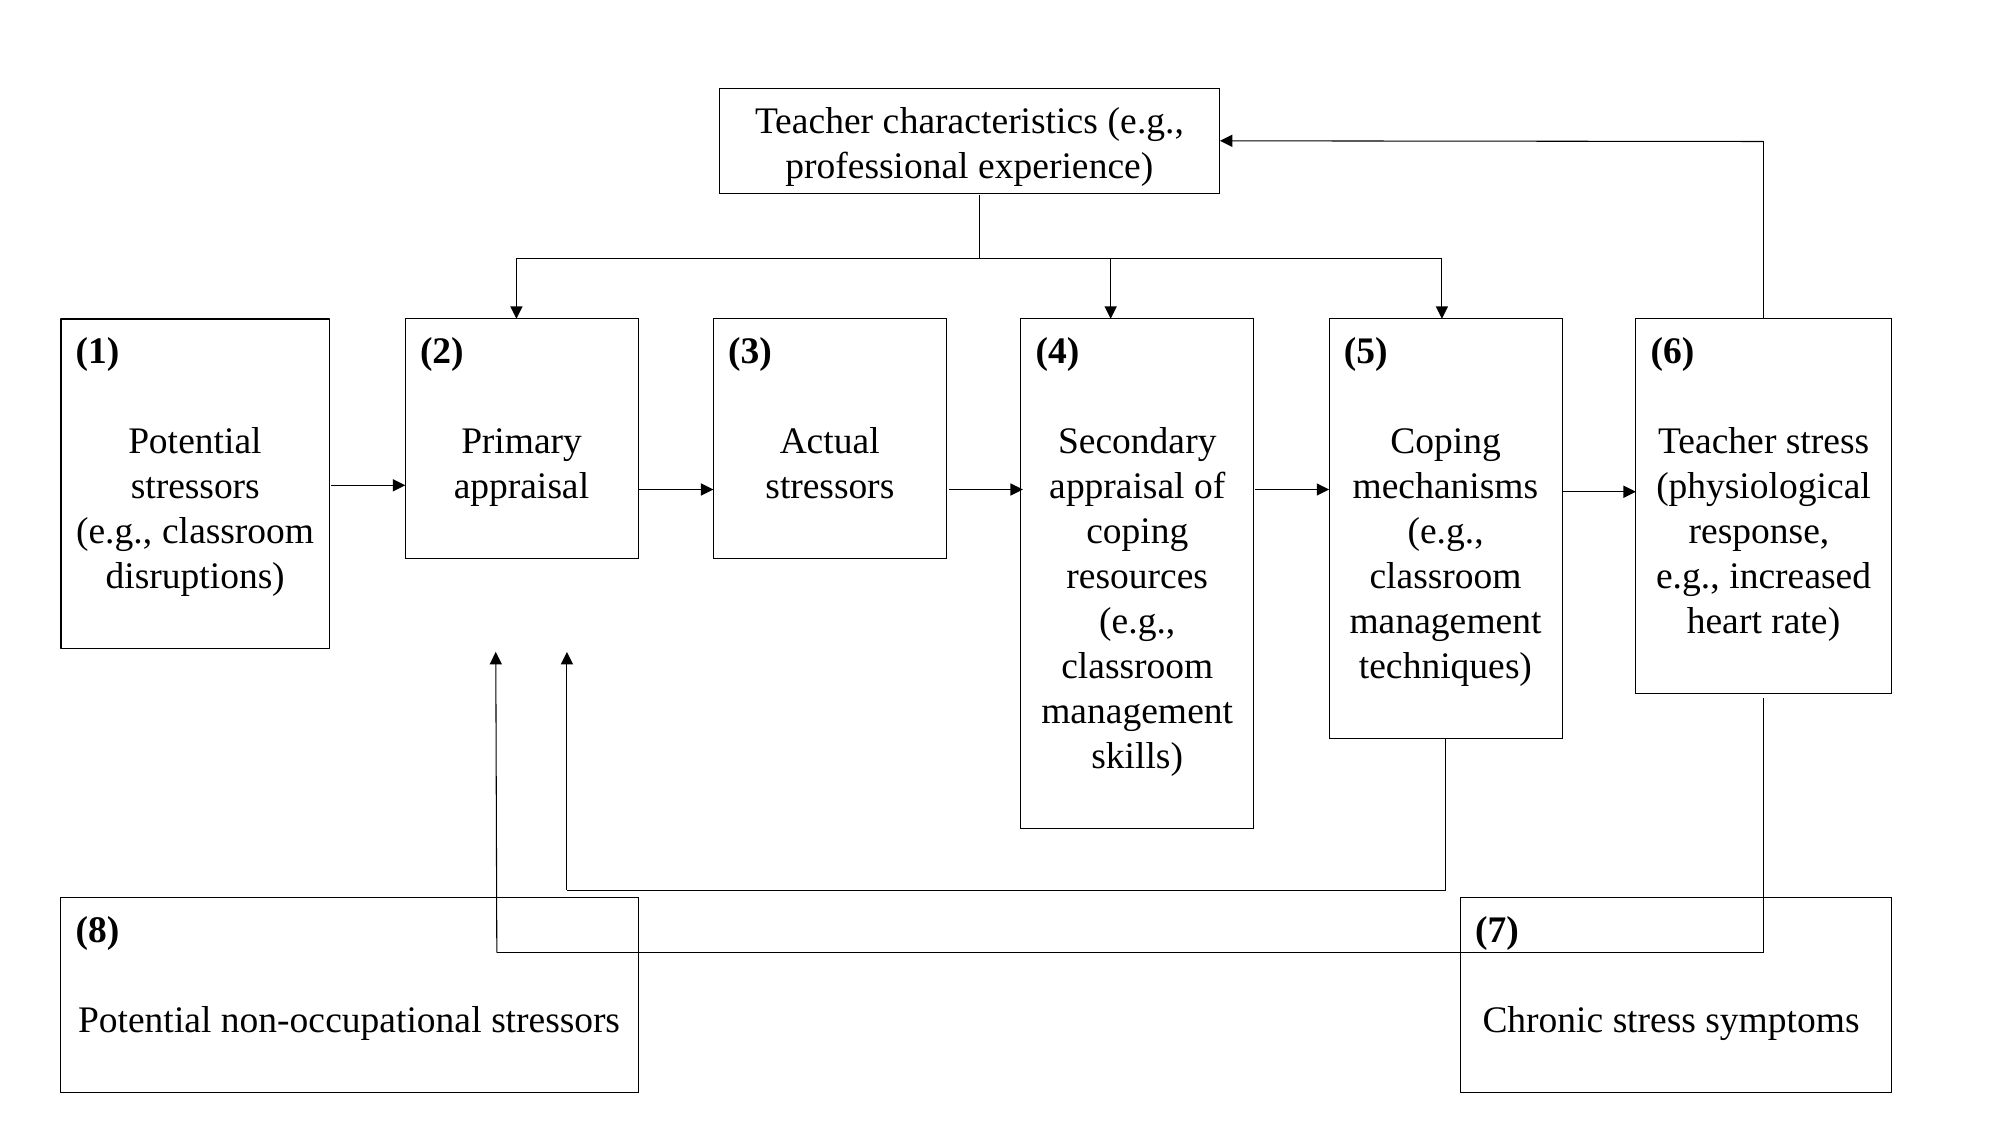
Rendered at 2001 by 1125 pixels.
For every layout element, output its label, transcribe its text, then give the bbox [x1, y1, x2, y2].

text_box (5) Coping mechanisms (e.g., classroom management techniques) [1329, 318, 1563, 739]
text_box Teacher characteristics (e.g., professional experience) [719, 88, 1220, 194]
text_box (3) Actual stressors [713, 318, 947, 559]
text_box (4) Secondary appraisal of coping resources (e.g., classroom management skills) [1020, 318, 1254, 829]
text_box (1) Potential stressors (e.g., classroom disruptions) [60, 318, 330, 649]
text_box (7) Chronic stress symptoms [1460, 897, 1892, 1093]
text_box (8) Potential non-occupational stressors [60, 897, 639, 1093]
text_box (2) Primary appraisal [405, 318, 639, 559]
text_box (6) Teacher stress (physiological response, e.g., increased heart rate) [1635, 318, 1892, 694]
